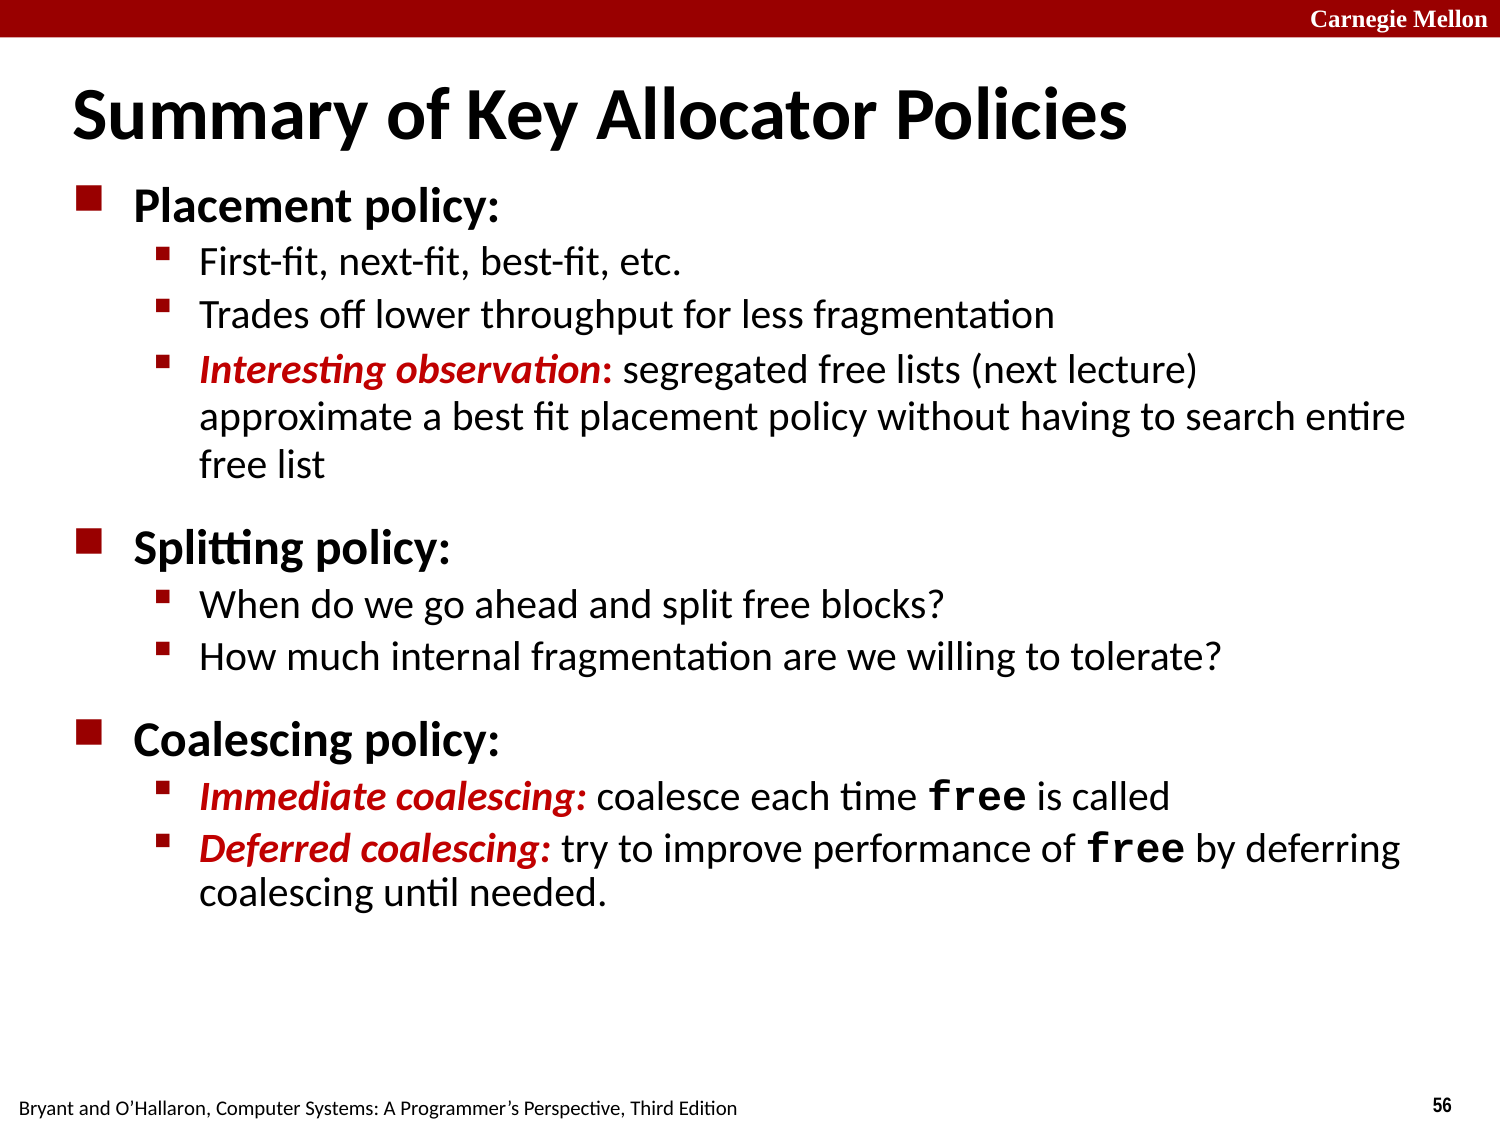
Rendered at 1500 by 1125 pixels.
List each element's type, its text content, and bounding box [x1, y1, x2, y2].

list Placement policy: First-fit, next-fit, best-fit, etc. Trades off lower throughput for less fragmentation Interesting observation: segregated free lists (next lecture) approximate a best fit placement policy without having to search entire free list Splitting policy: When do we go ahead and split free blocks? How much internal fragmentation are we willing to tolerate? Coalescing policy: Immediate coalescing: coalesce each time free is called Deferred coalescing: try to improve performance of free by deferring coalescing until needed. [61, 174, 1426, 1078]
title Summary of Key Allocator Policies [57, 62, 1433, 157]
